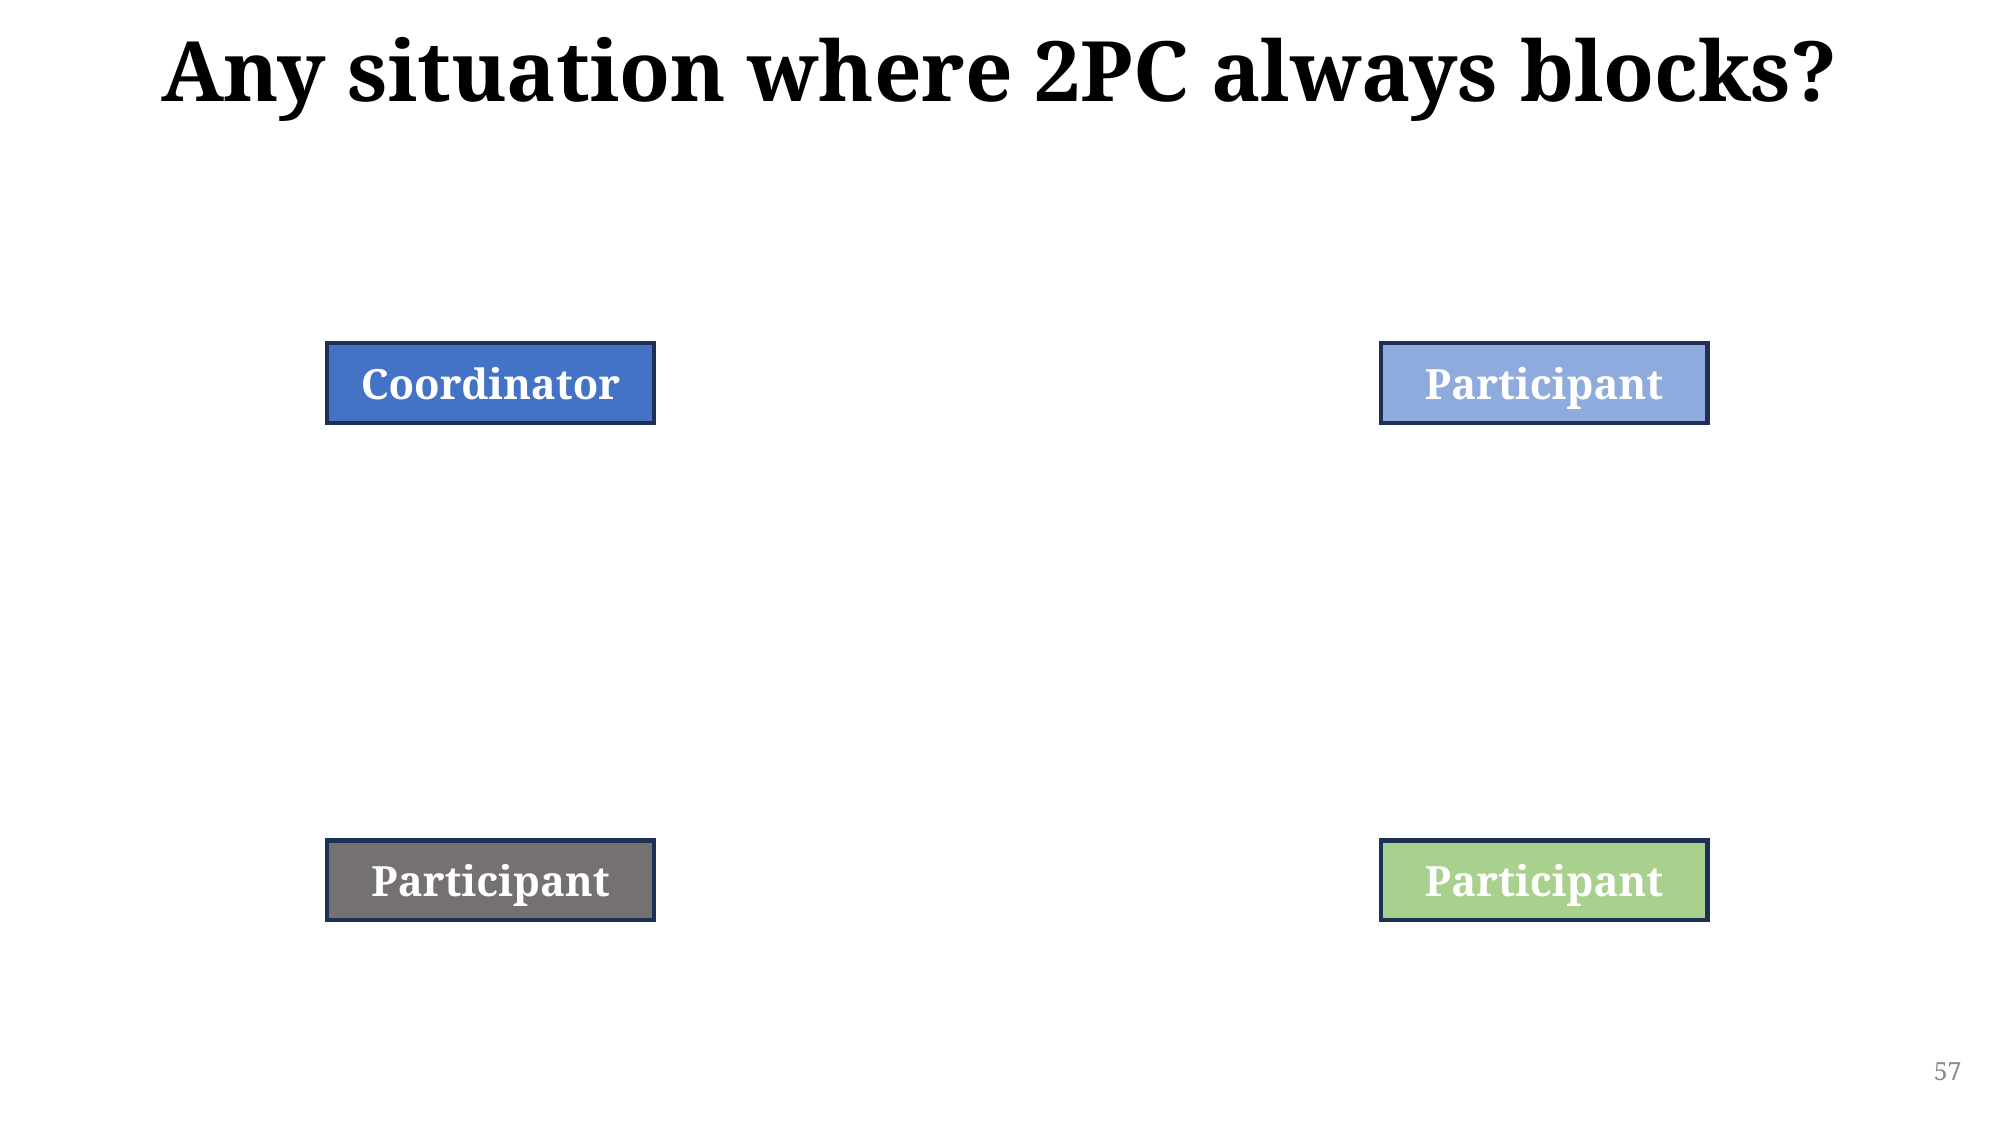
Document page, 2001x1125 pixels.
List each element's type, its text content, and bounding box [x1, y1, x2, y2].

title Any situation where 2PC always blocks? [137, 0, 1863, 149]
slide_number 57 [1526, 1042, 1977, 1103]
text_box Coordinator [326, 342, 655, 424]
text_box Participant [1380, 342, 1709, 424]
text_box Participant [326, 839, 655, 921]
text_box Participant [1380, 839, 1709, 921]
